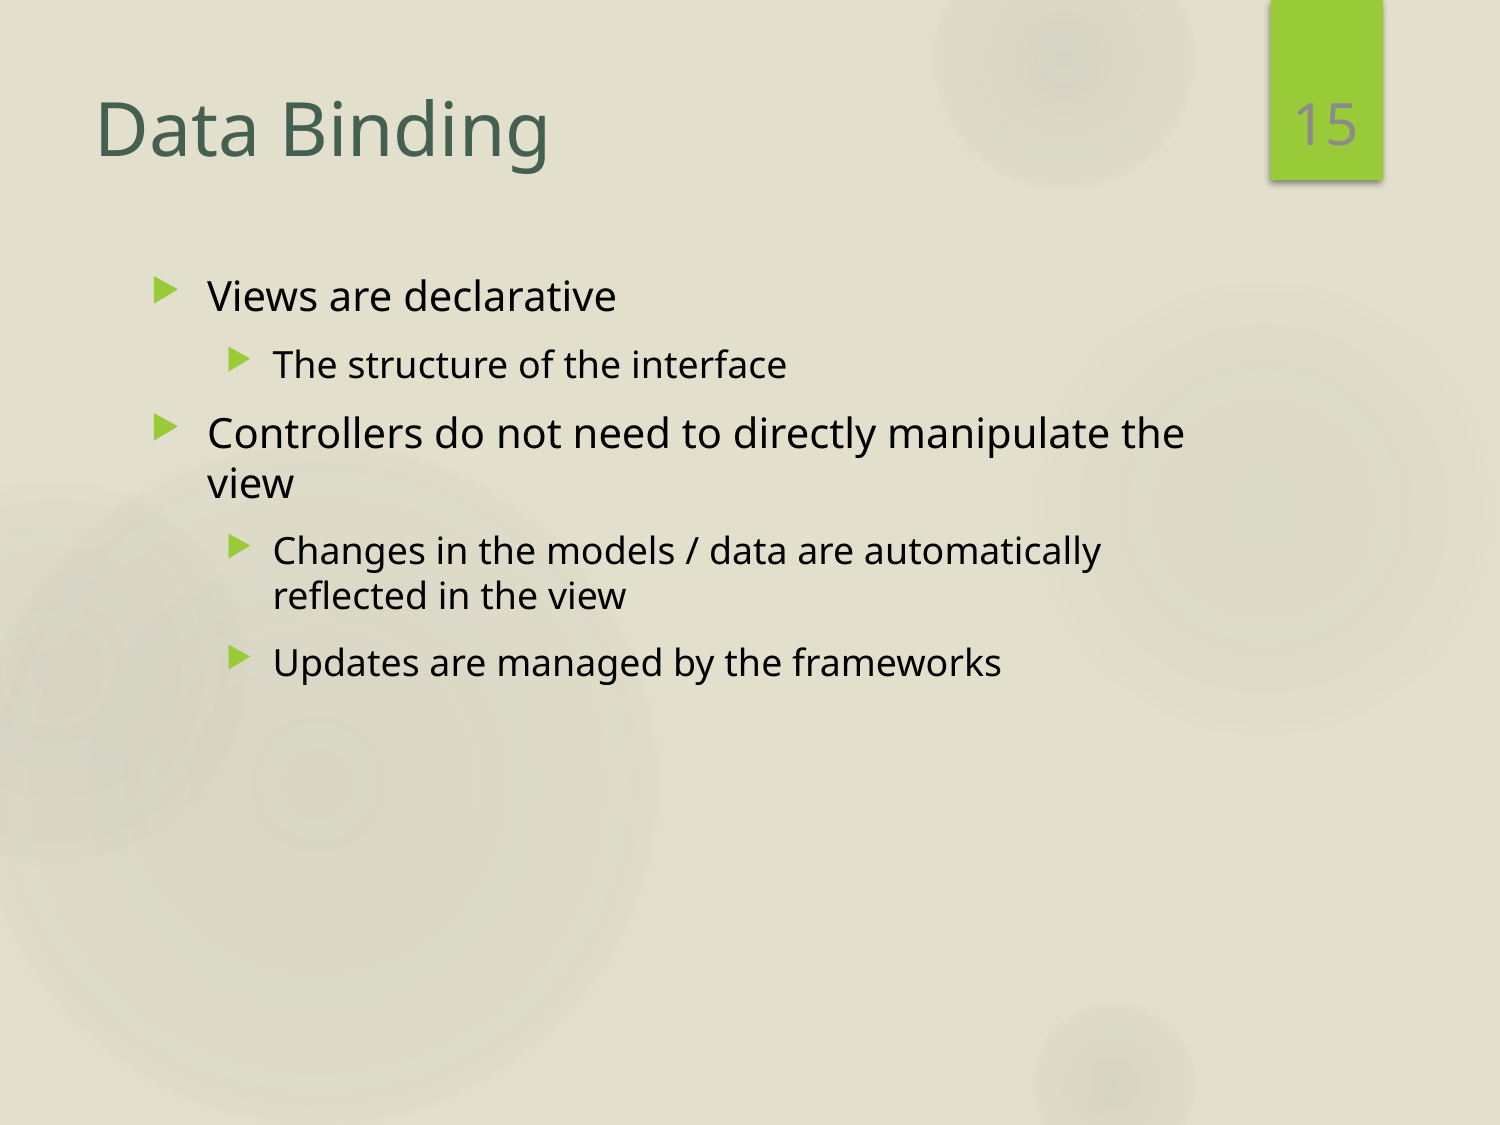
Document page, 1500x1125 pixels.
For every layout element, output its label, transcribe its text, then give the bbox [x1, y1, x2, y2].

slide_number 15 [1273, 48, 1378, 175]
list Views are declarative The structure of the interface Controllers do not need to directly manipulate the view Changes in the models / data are automatically reflected in the view Updates are managed by the frameworks [135, 262, 1237, 1025]
title Data Binding [79, 74, 1237, 188]
